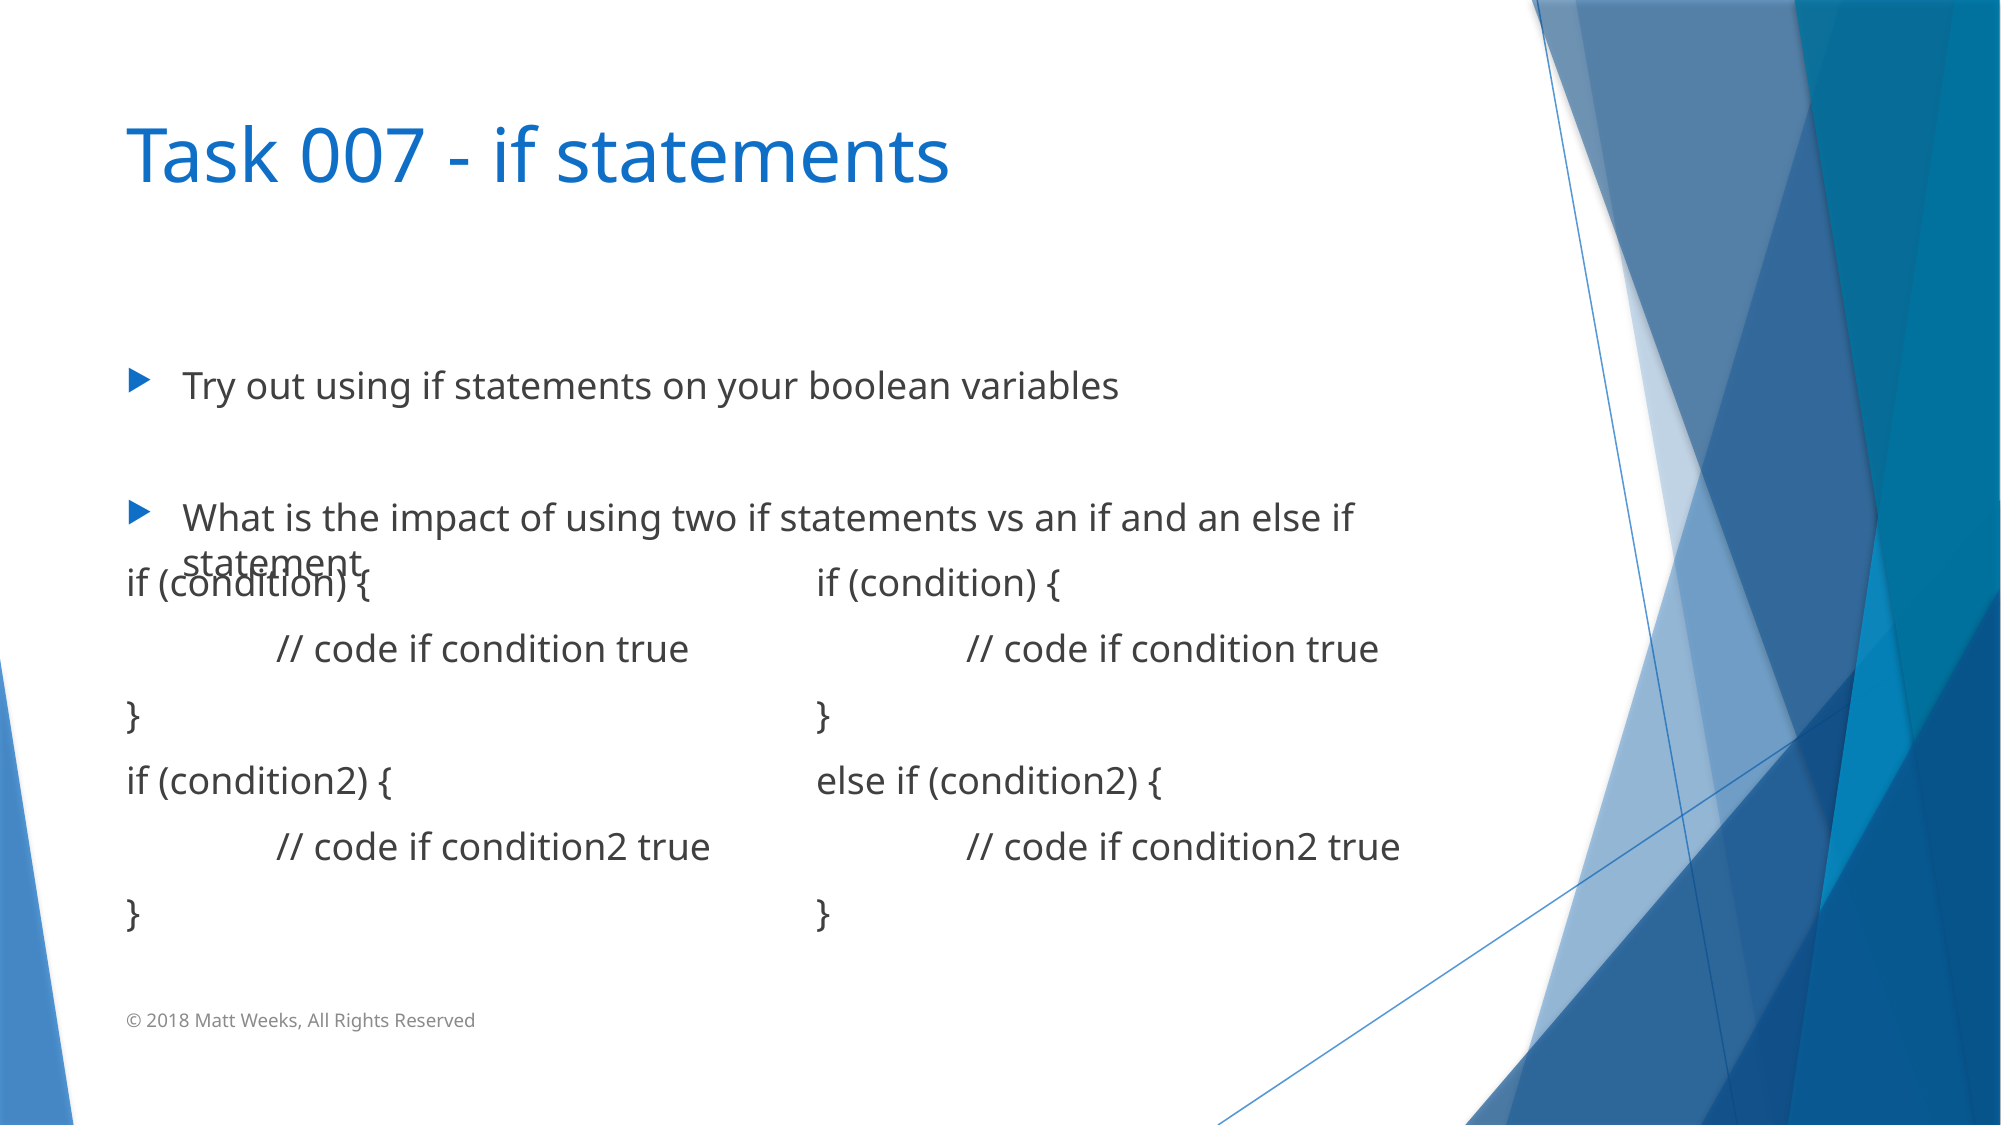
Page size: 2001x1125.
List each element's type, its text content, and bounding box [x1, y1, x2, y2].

title Task 007 - if statements [111, 99, 1522, 317]
footer © 2018 Matt Weeks, All Rights Reserved [111, 991, 1145, 1051]
list Try out using if statements on your boolean variables What is the impact of using two if statements vs an if and an else if statement [111, 354, 1522, 992]
